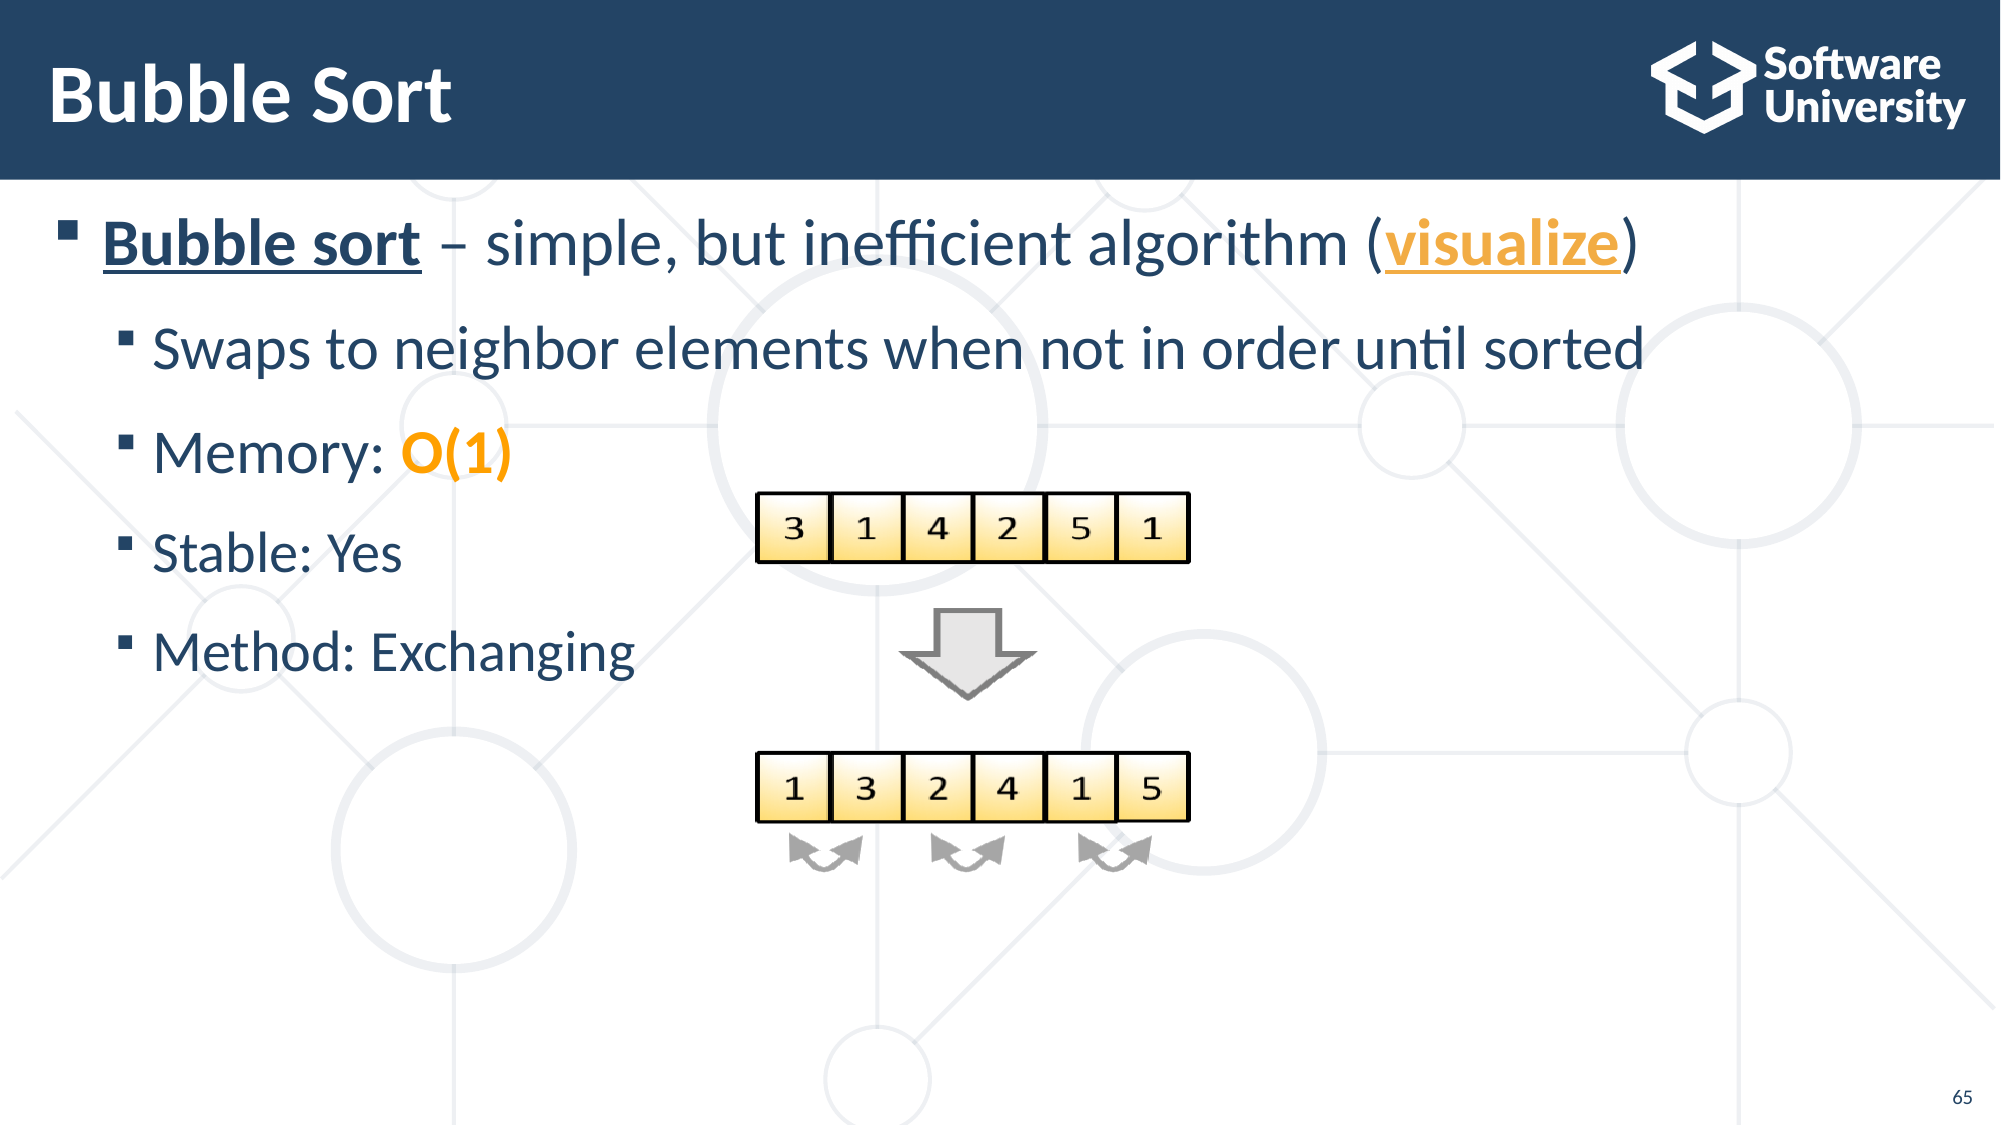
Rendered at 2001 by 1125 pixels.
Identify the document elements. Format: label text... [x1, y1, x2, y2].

picture [1651, 41, 1966, 134]
title Bubble Sort [31, 16, 1625, 162]
text_box Bubble sort – simple, but inefficient algorithm (visualize) Swaps to neighbor elements when not in order until sorted Memory: O(1) Stable: Yes Method: Exchanging [34, 188, 1815, 725]
slide_number 65 [1927, 1067, 1989, 1117]
picture [749, 487, 1201, 881]
